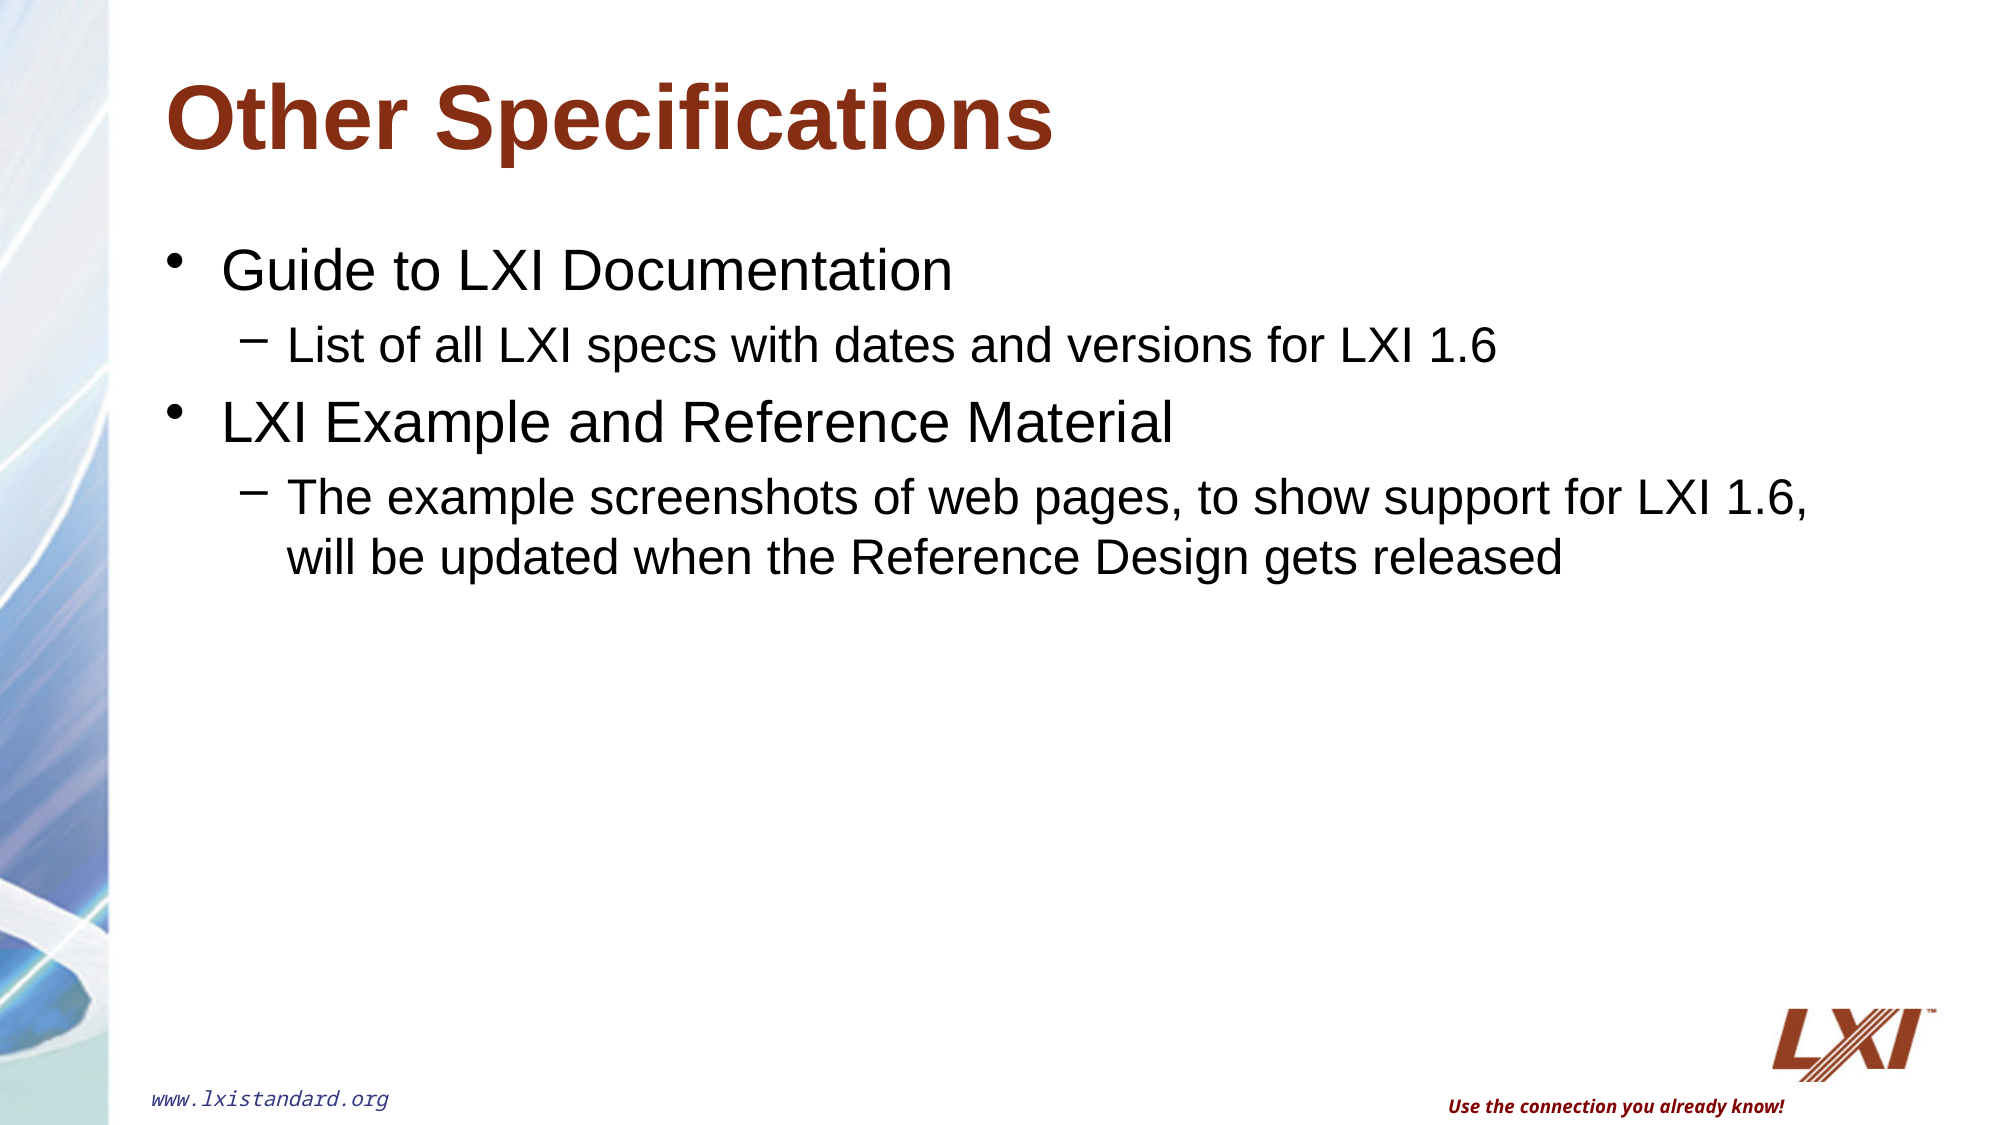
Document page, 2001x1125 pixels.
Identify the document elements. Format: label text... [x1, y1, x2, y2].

list Guide to LXI Documentation List of all LXI specs with dates and versions for LXI 1.6 LXI Example and Reference Material The example screenshots of web pages, to show support for LXI 1.6, will be updated when the Reference Design gets released [150, 224, 1850, 1000]
title Other Specifications [150, 50, 1950, 200]
picture [0, 0, 2001, 1125]
